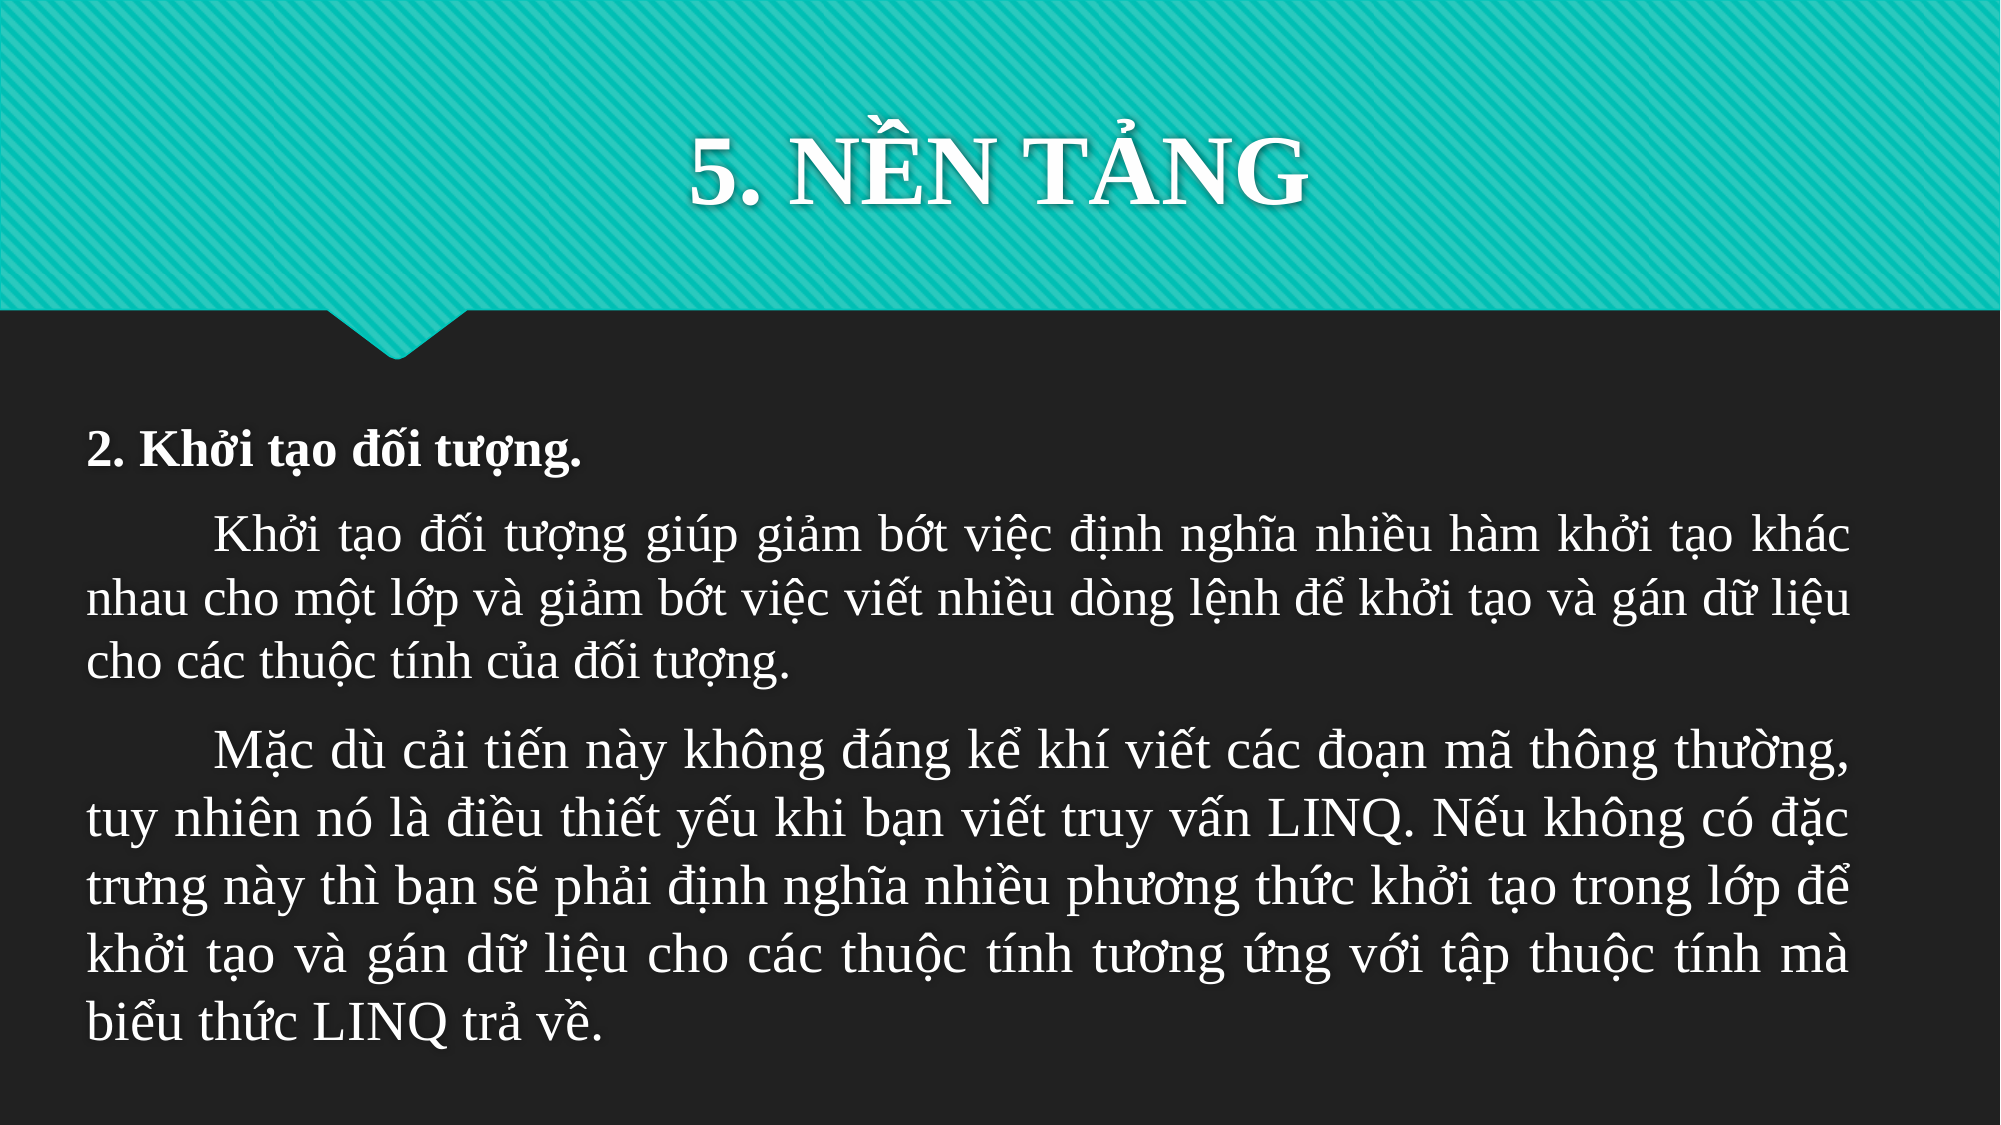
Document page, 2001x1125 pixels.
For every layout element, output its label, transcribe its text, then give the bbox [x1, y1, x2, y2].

list 2. Khởi tạo đối tượng. Khởi tạo đối tượng giúp giảm bớt việc định nghĩa nhiều hàm khởi tạo khác nhau cho một lớp và giảm bớt việc viết nhiều dòng lệnh để khởi tạo và gán dữ liệu cho các thuộc tính của đối tượng. Mặc dù cải tiến này không đáng kể khí viết các đoạn mã thông thường, tuy nhiên nó là điều thiết yếu khi bạn viết truy vấn LINQ. Nếu không có đặc trưng này thì bạn sẽ phải định nghĩa nhiều phương thức khởi tạo trong lớp để khởi tạo và gán dữ liệu cho các thuộc tính tương ứng với tập thuộc tính mà biểu thức LINQ trả về. [71, 404, 1868, 1061]
title 5. NỀN TẢNG [132, 73, 1868, 233]
